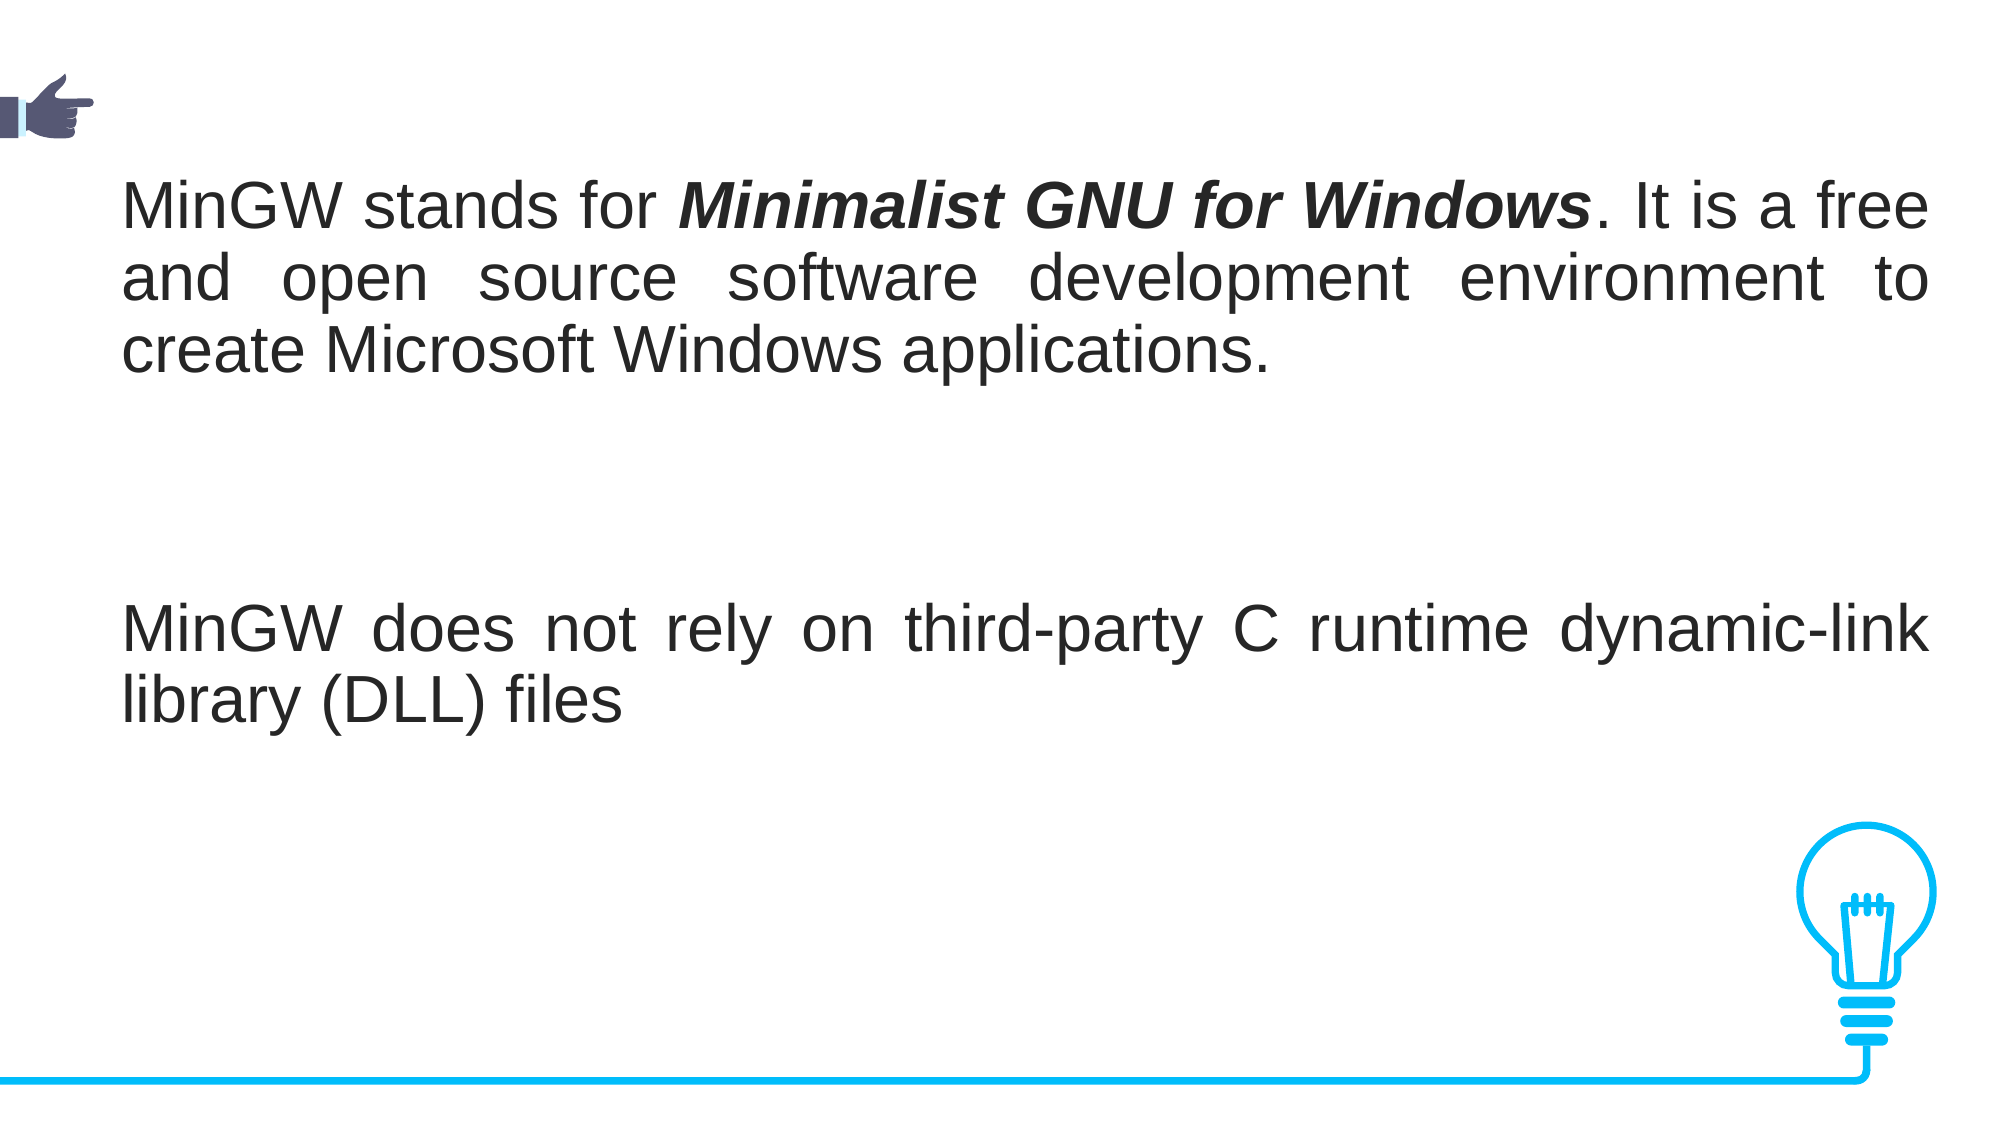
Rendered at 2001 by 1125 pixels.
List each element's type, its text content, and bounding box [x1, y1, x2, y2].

list MinGW stands for Minimalist GNU for Windows. It is a free and open source software development environment to create Microsoft Windows applications. MinGW does not rely on third-party C runtime dynamic-link library (DLL) files [106, 46, 1947, 863]
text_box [0, 73, 94, 139]
